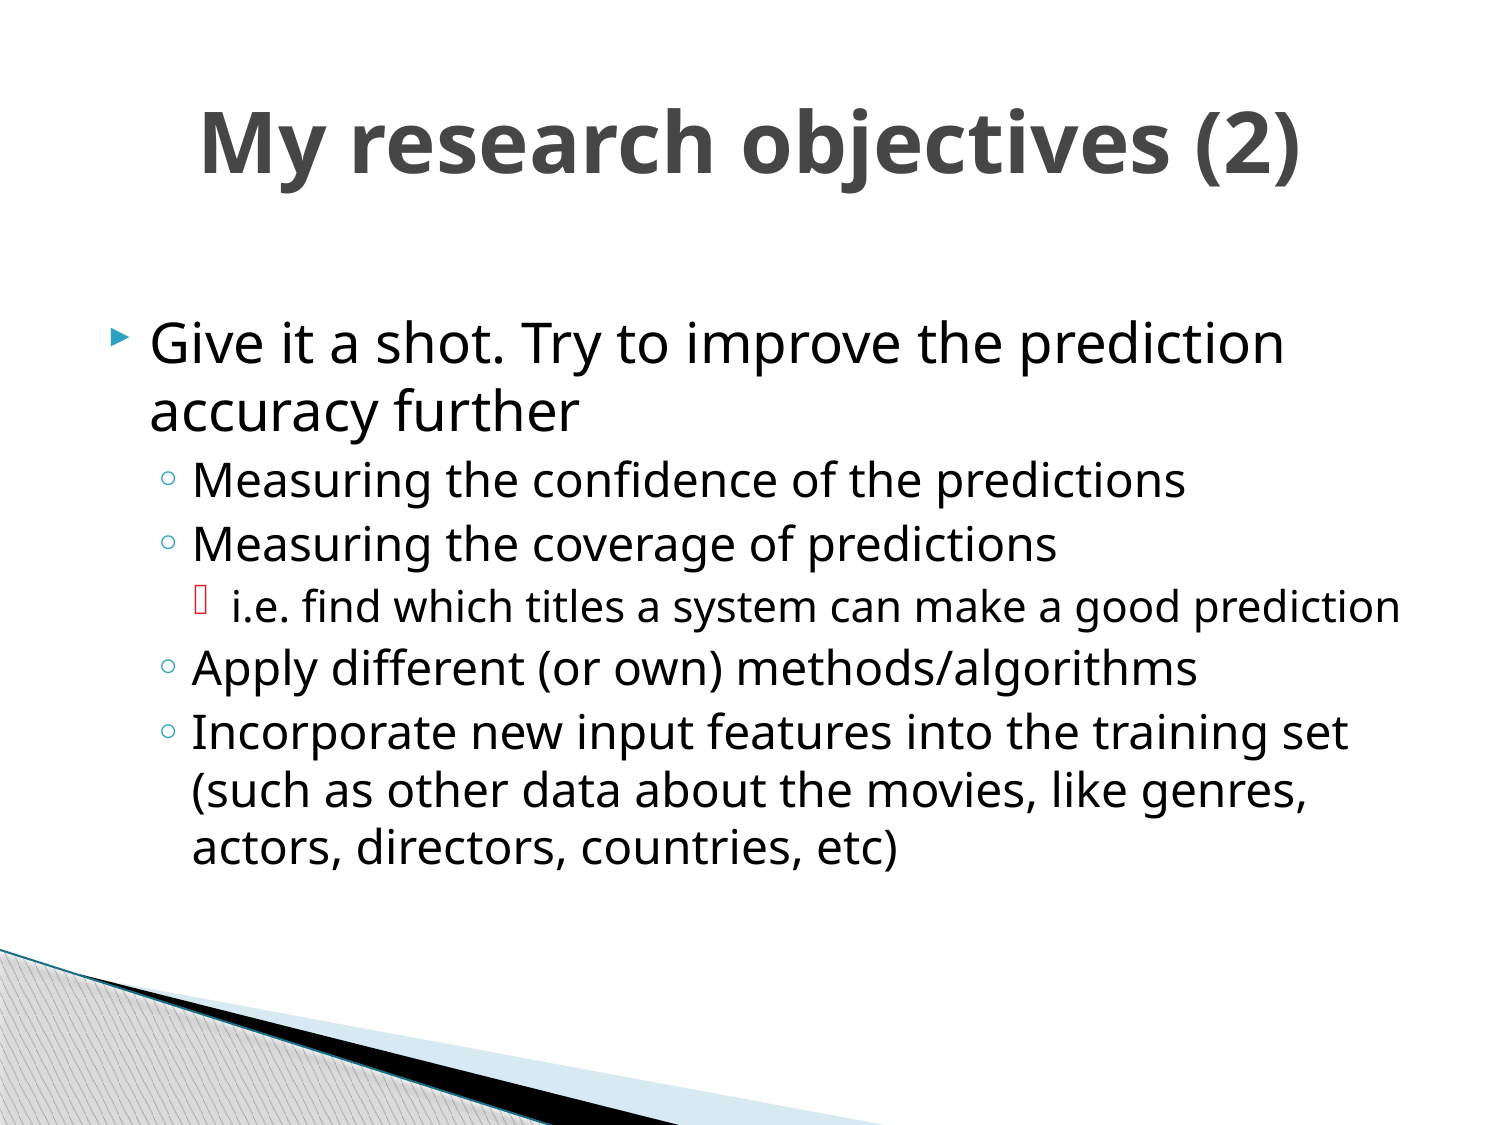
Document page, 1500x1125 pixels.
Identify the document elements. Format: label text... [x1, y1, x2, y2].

title My research objectives (2) [75, 45, 1425, 233]
list Give it a shot. Try to improve the prediction accuracy further Measuring the confidence of the predictions Measuring the coverage of predictions i.e. find which titles a system can make a good prediction Apply different (or own) methods/algorithms Incorporate new input features into the training set (such as other data about the movies, like genres, actors, directors, countries, etc) [75, 299, 1450, 1050]
